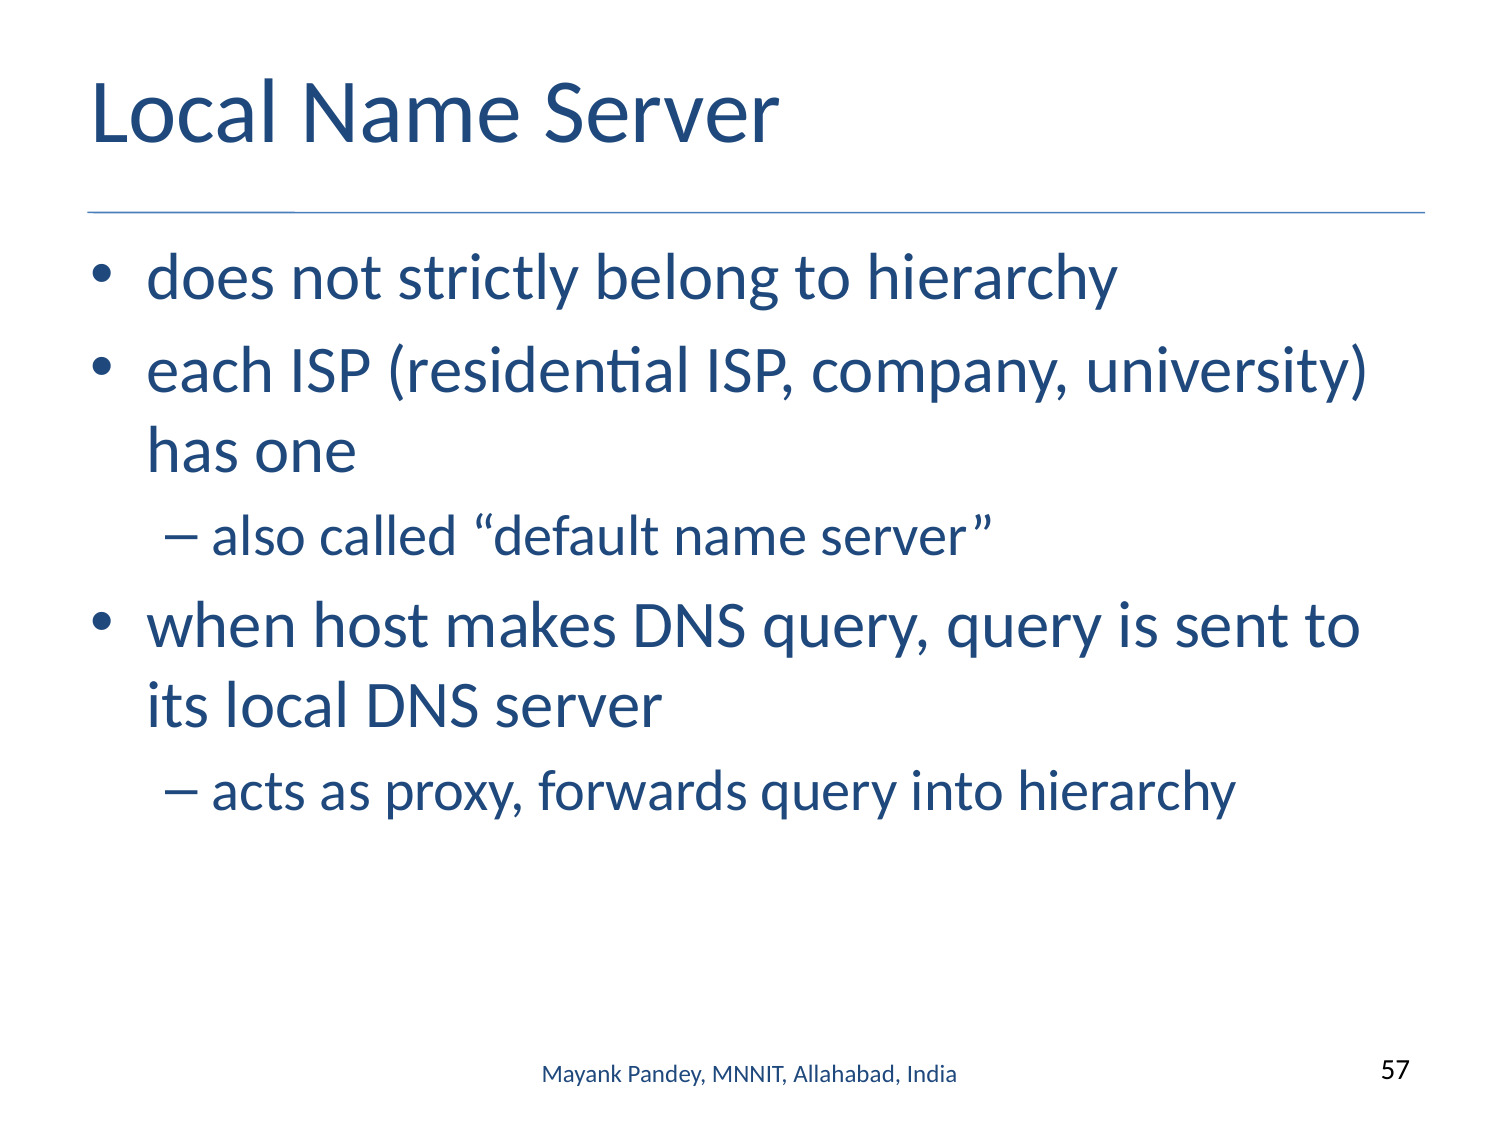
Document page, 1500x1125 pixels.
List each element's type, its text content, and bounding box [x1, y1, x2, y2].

list does not strictly belong to hierarchy each ISP (residential ISP, company, university) has one also called “default name server” when host makes DNS query, query is sent to its local DNS server acts as proxy, forwards query into hierarchy [74, 224, 1426, 1006]
title Local Name Server [74, 12, 1426, 201]
slide_number 57 [1312, 1042, 1425, 1103]
footer Mayank Pandey, MNNIT, Allahabad, India [512, 1042, 988, 1103]
